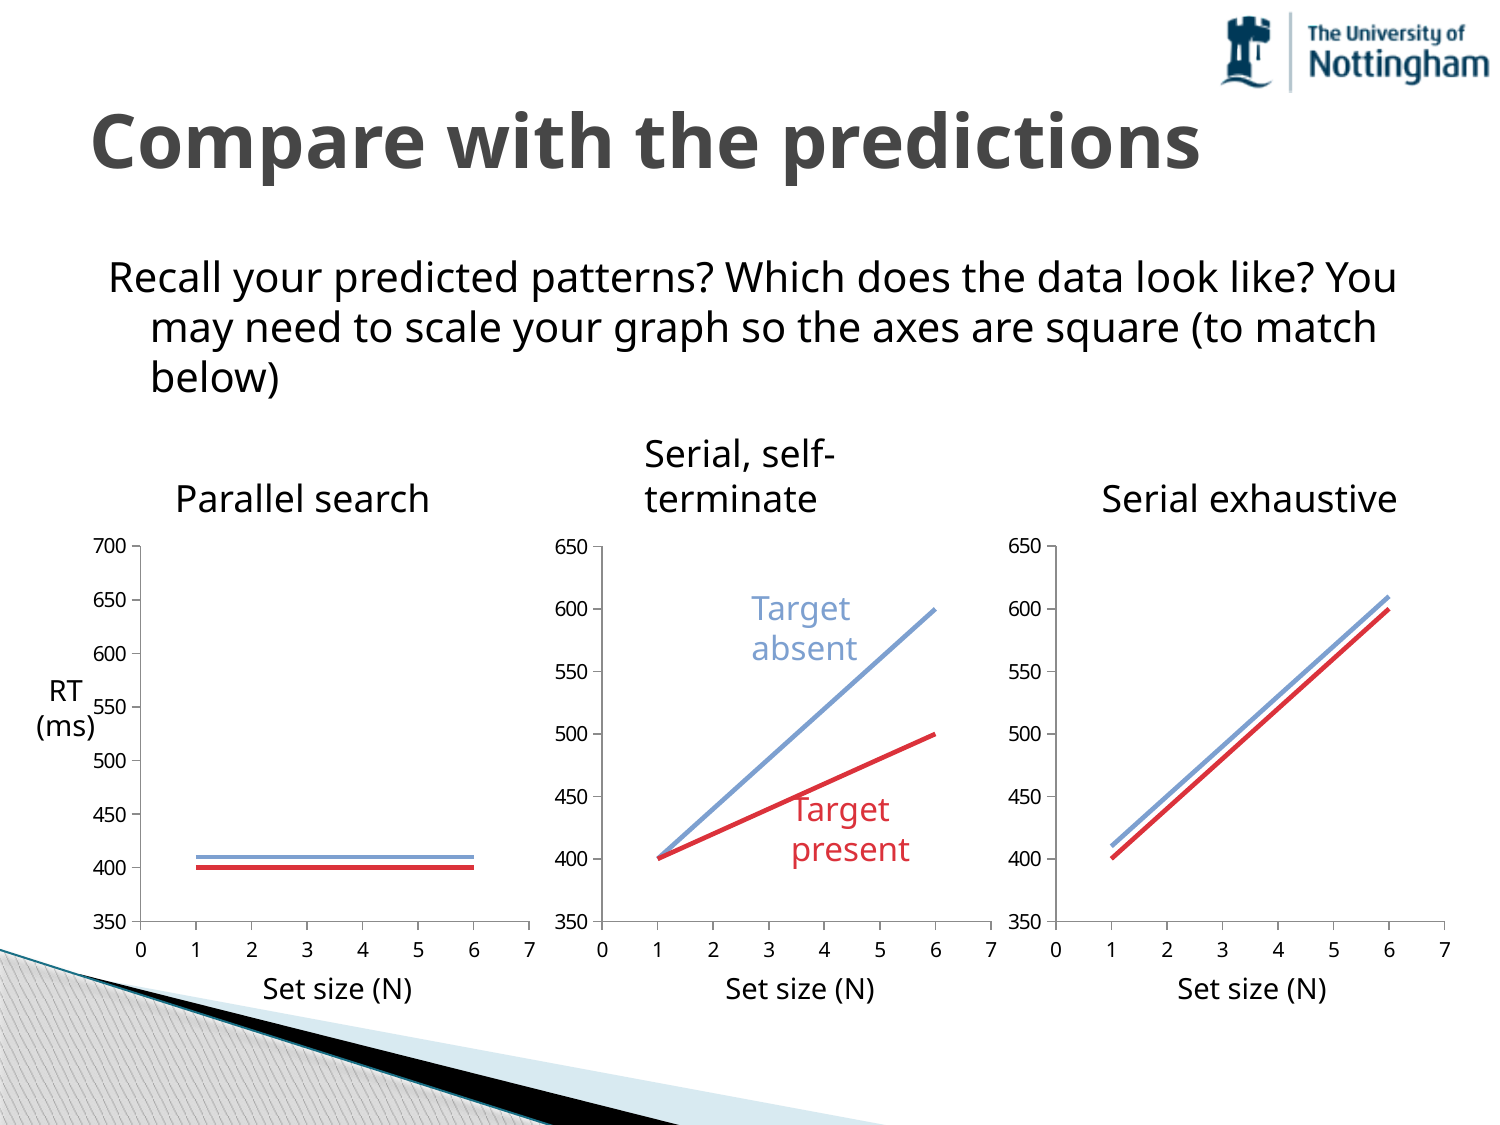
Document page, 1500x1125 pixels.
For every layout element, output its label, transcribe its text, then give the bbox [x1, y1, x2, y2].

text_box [8, 422, 1460, 1015]
title Compare with the predictions [75, 45, 1220, 233]
picture [1219, 11, 1490, 93]
list Recall your predicted patterns? Which does the data look like? You may need to scale your graph so the axes are square (to match below) [74, 242, 1426, 422]
